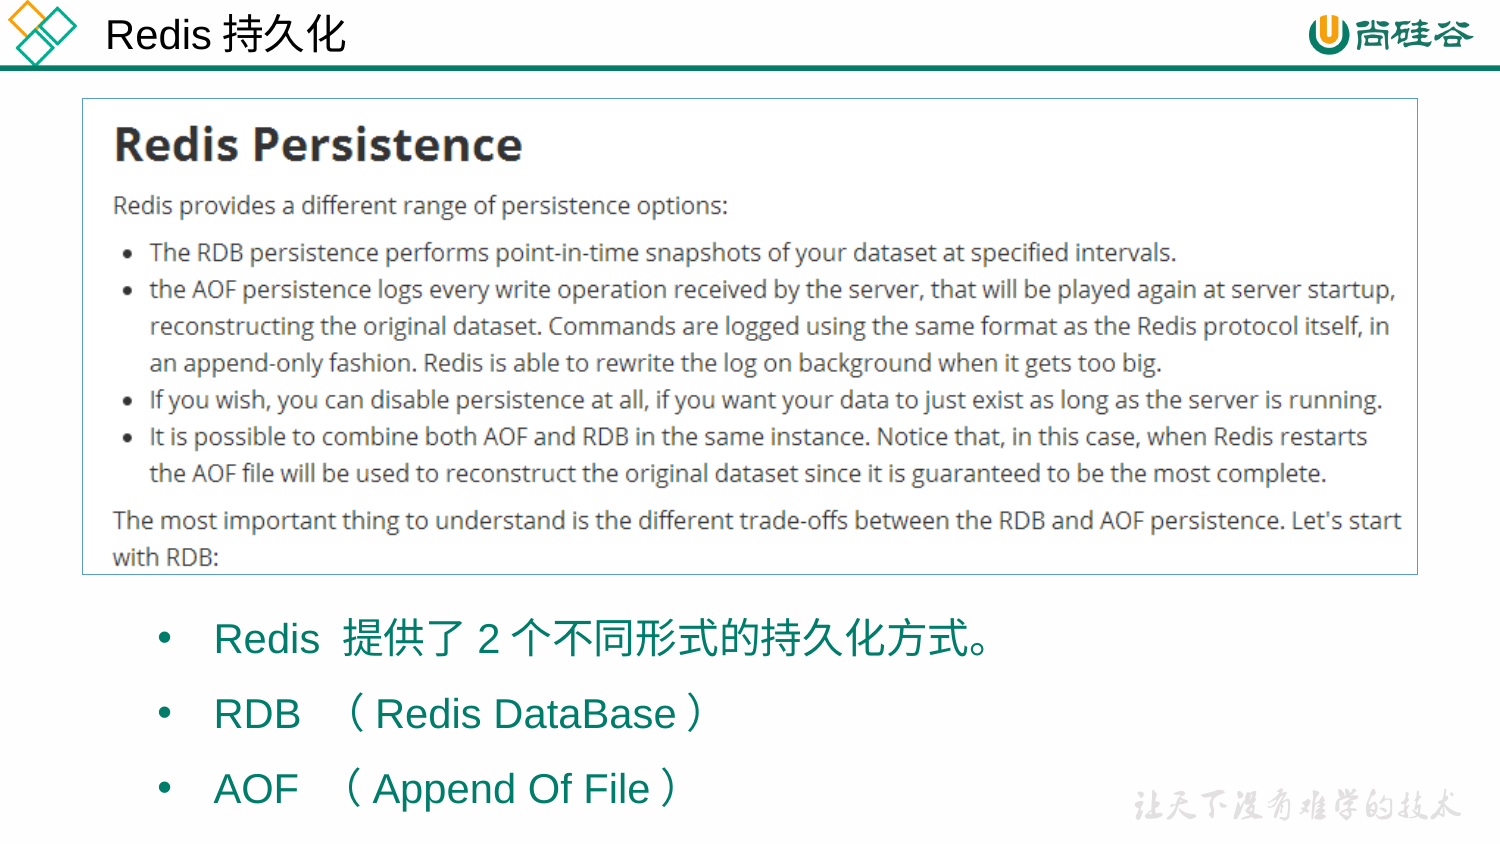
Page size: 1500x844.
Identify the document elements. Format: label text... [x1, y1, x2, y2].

text_box Redis 提供了2个不同形式的持久化方式。 RDB （Redis DataBase） AOF （Append Of File） [142, 579, 1300, 820]
picture [0, 0, 1500, 844]
text_box Redis持久化 [90, 0, 363, 65]
